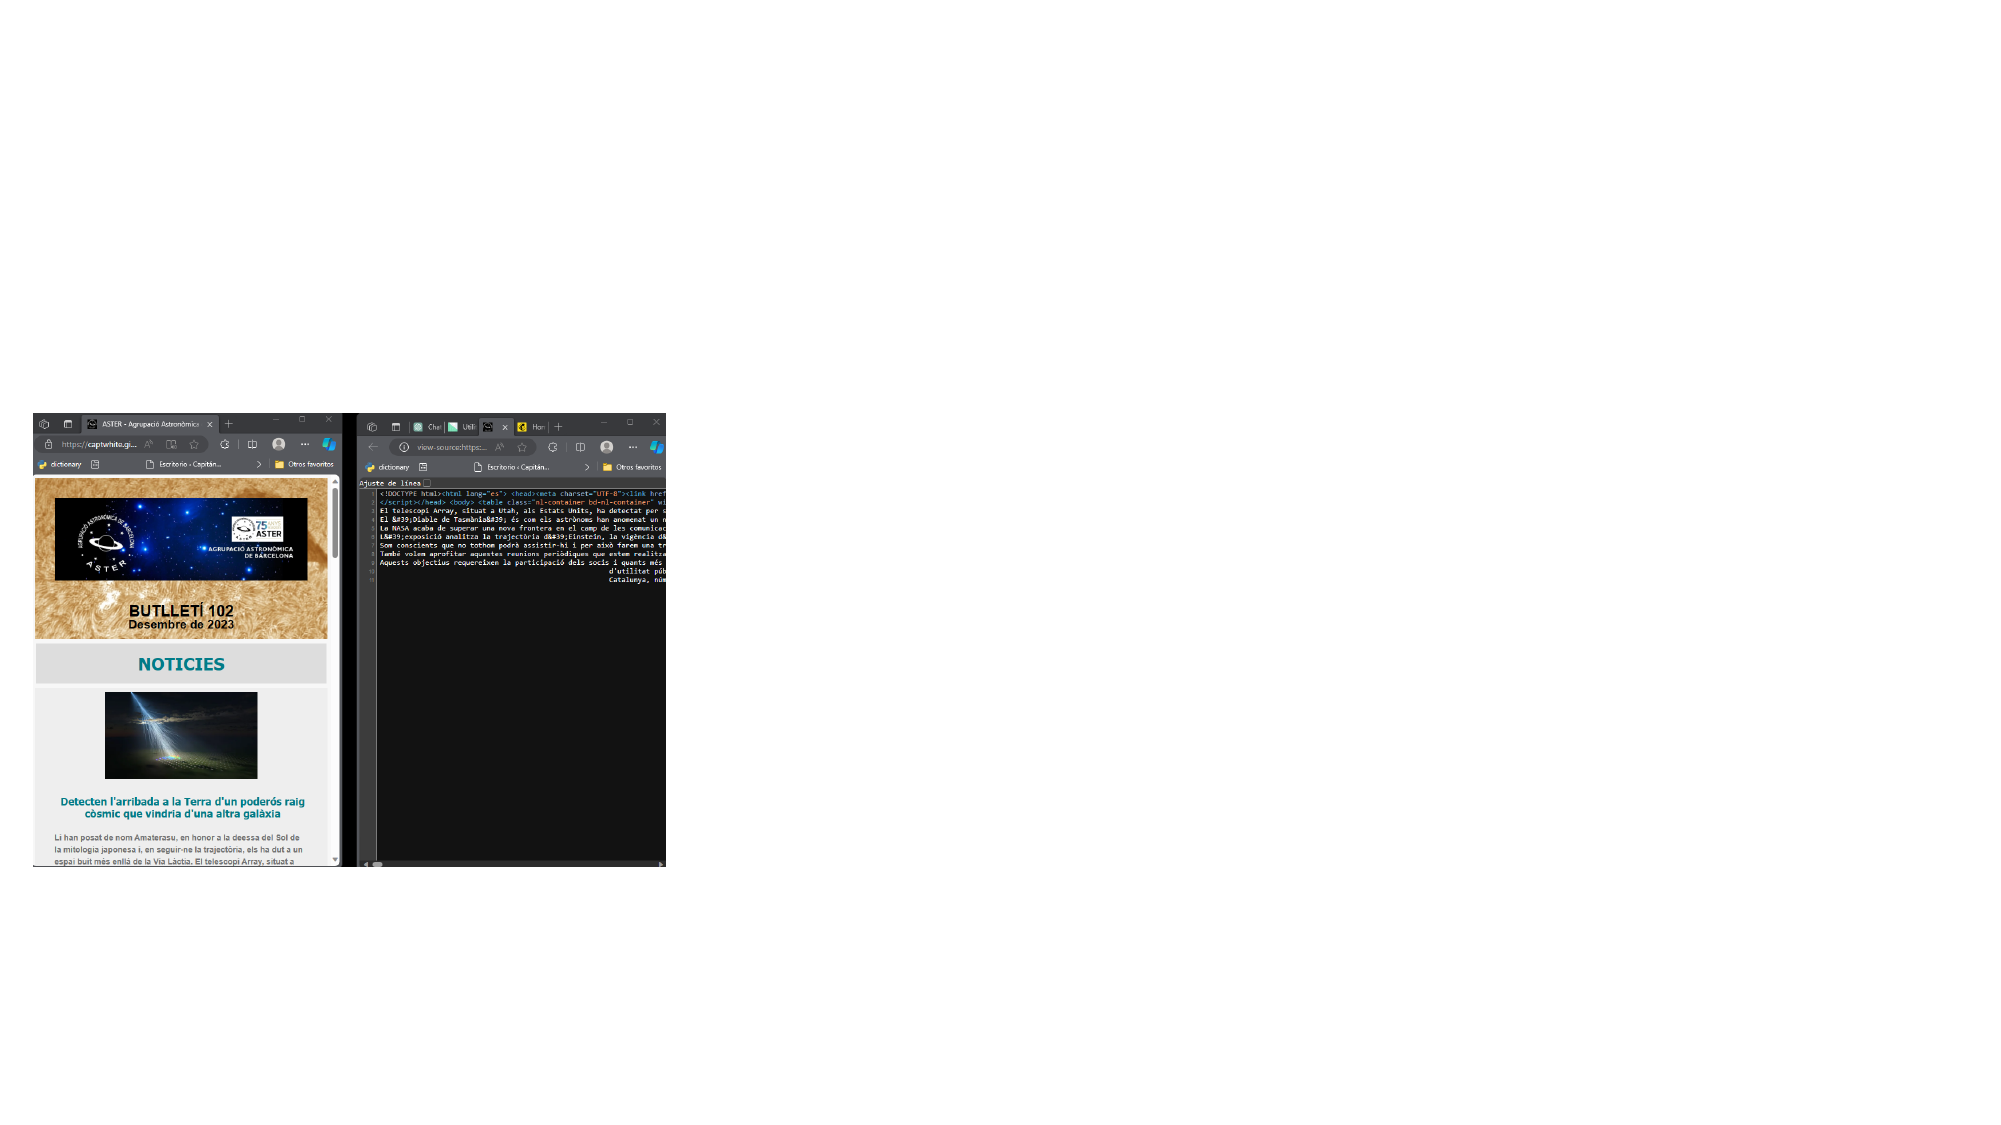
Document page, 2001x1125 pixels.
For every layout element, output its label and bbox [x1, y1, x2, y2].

picture [33, 413, 666, 867]
